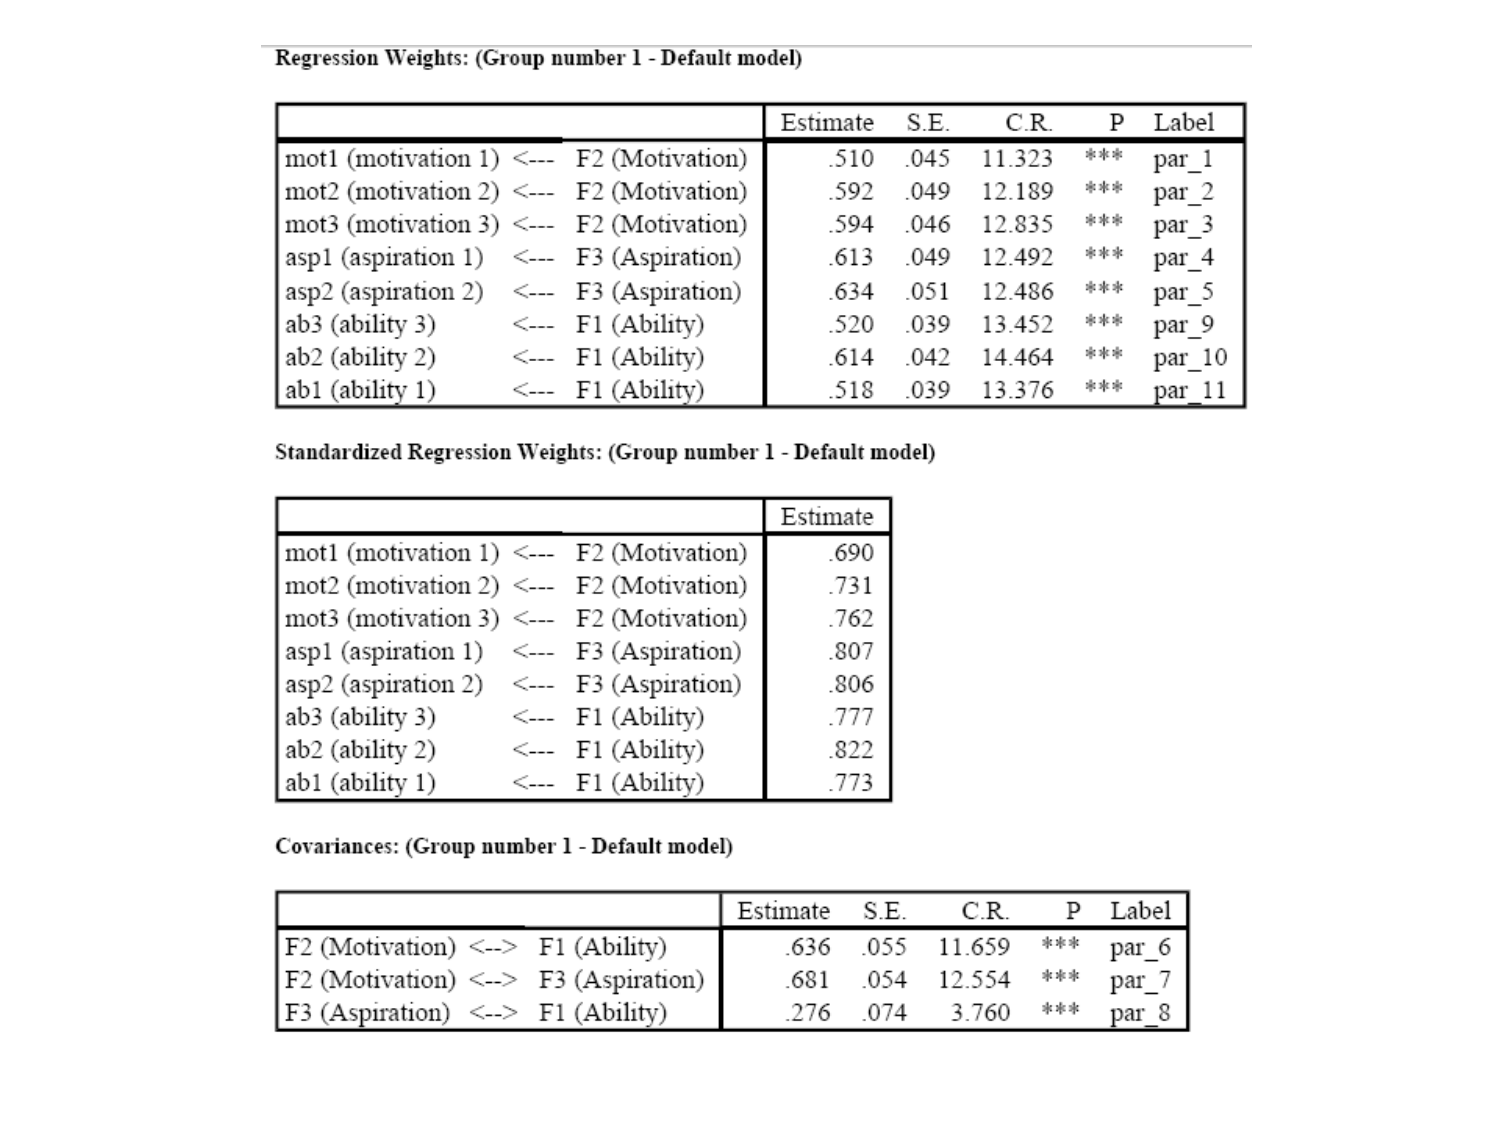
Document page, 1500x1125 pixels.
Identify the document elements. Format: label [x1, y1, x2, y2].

picture [260, 45, 1253, 1043]
